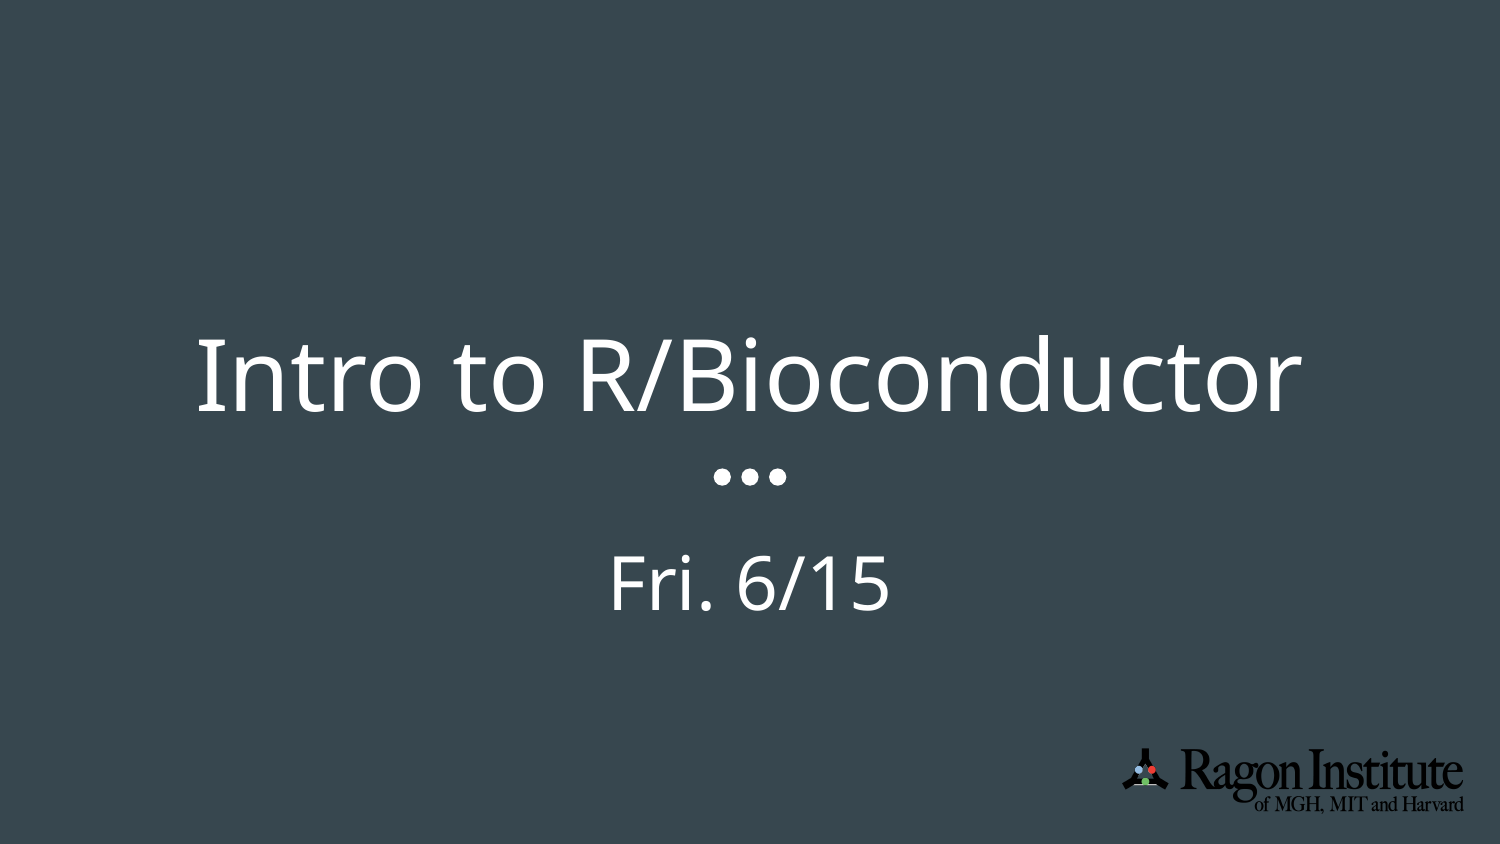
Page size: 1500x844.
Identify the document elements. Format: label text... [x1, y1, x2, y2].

subtitle Fri. 6/15 [110, 520, 1390, 651]
title Intro to R/Bioconductor [110, 162, 1390, 447]
picture [1122, 742, 1464, 816]
